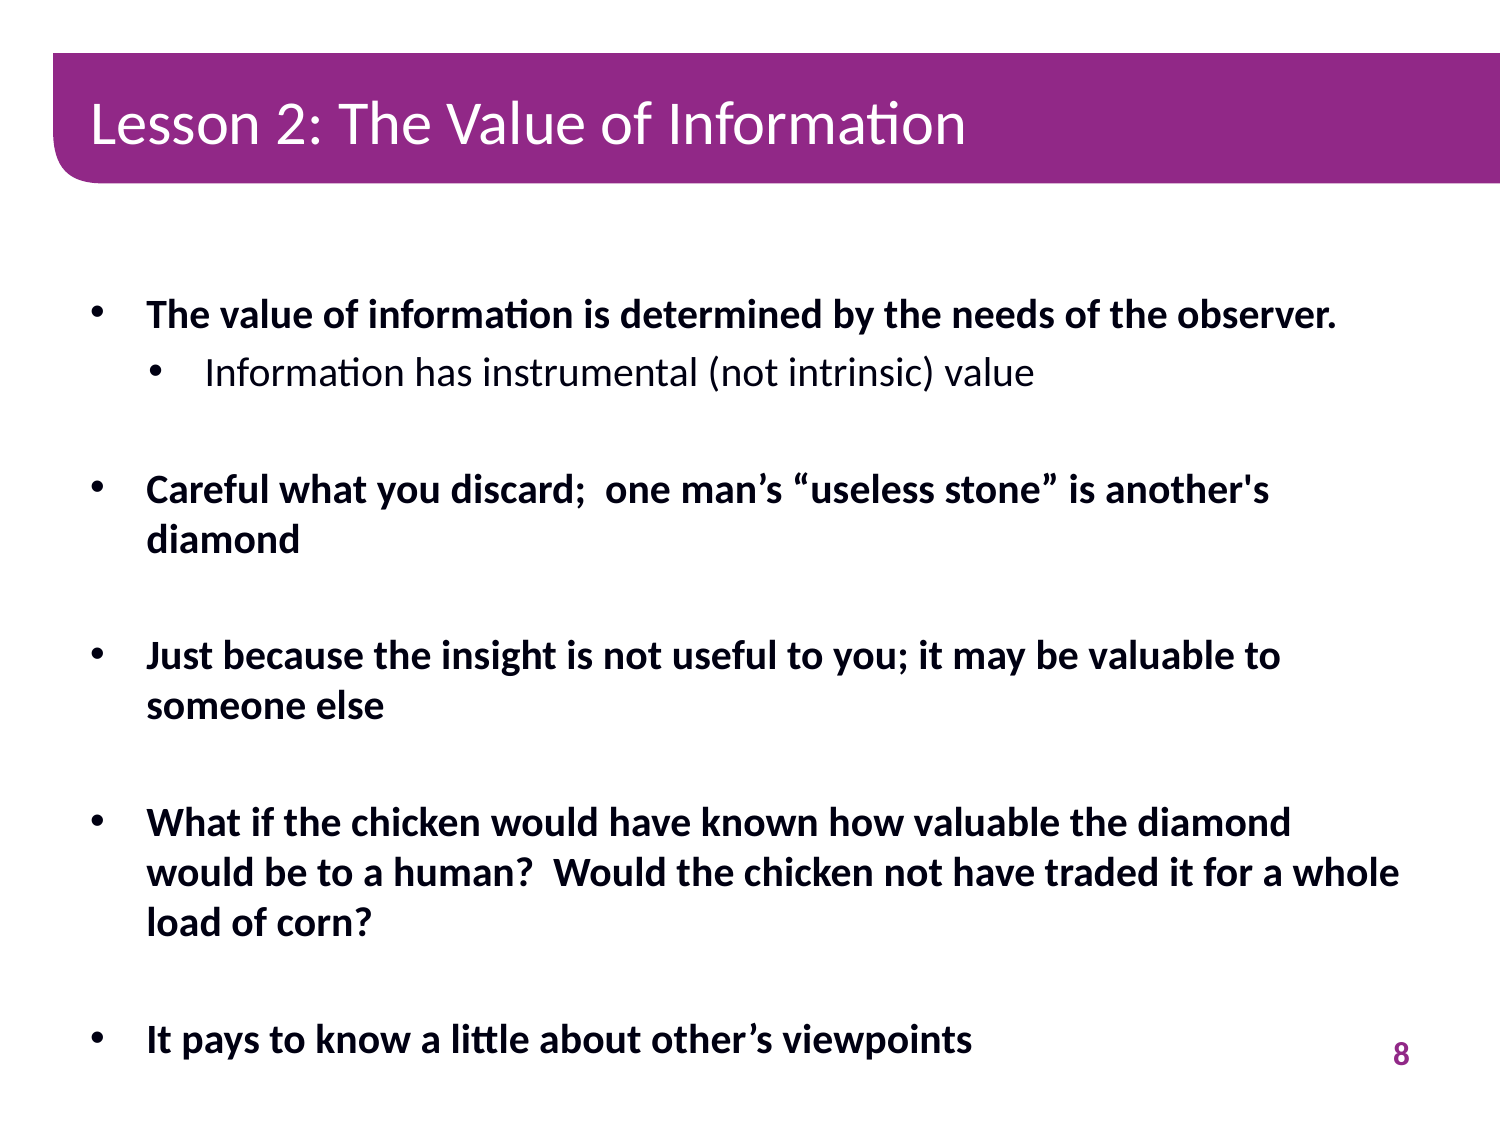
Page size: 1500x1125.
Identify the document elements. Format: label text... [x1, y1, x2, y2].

title Lesson 2: The Value of Information [74, 42, 1424, 197]
slide_number 8 [1293, 1024, 1426, 1103]
list The value of information is determined by the needs of the observer. Information has instrumental (not intrinsic) value Careful what you discard; one man’s “useless stone” is another's diamond Just because the insight is not useful to you; it may be valuable to someone else What if the chicken would have known how valuable the diamond would be to a human? Would the chicken not have traded it for a whole load of corn? It pays to know a little about other’s viewpoints [74, 278, 1426, 1006]
